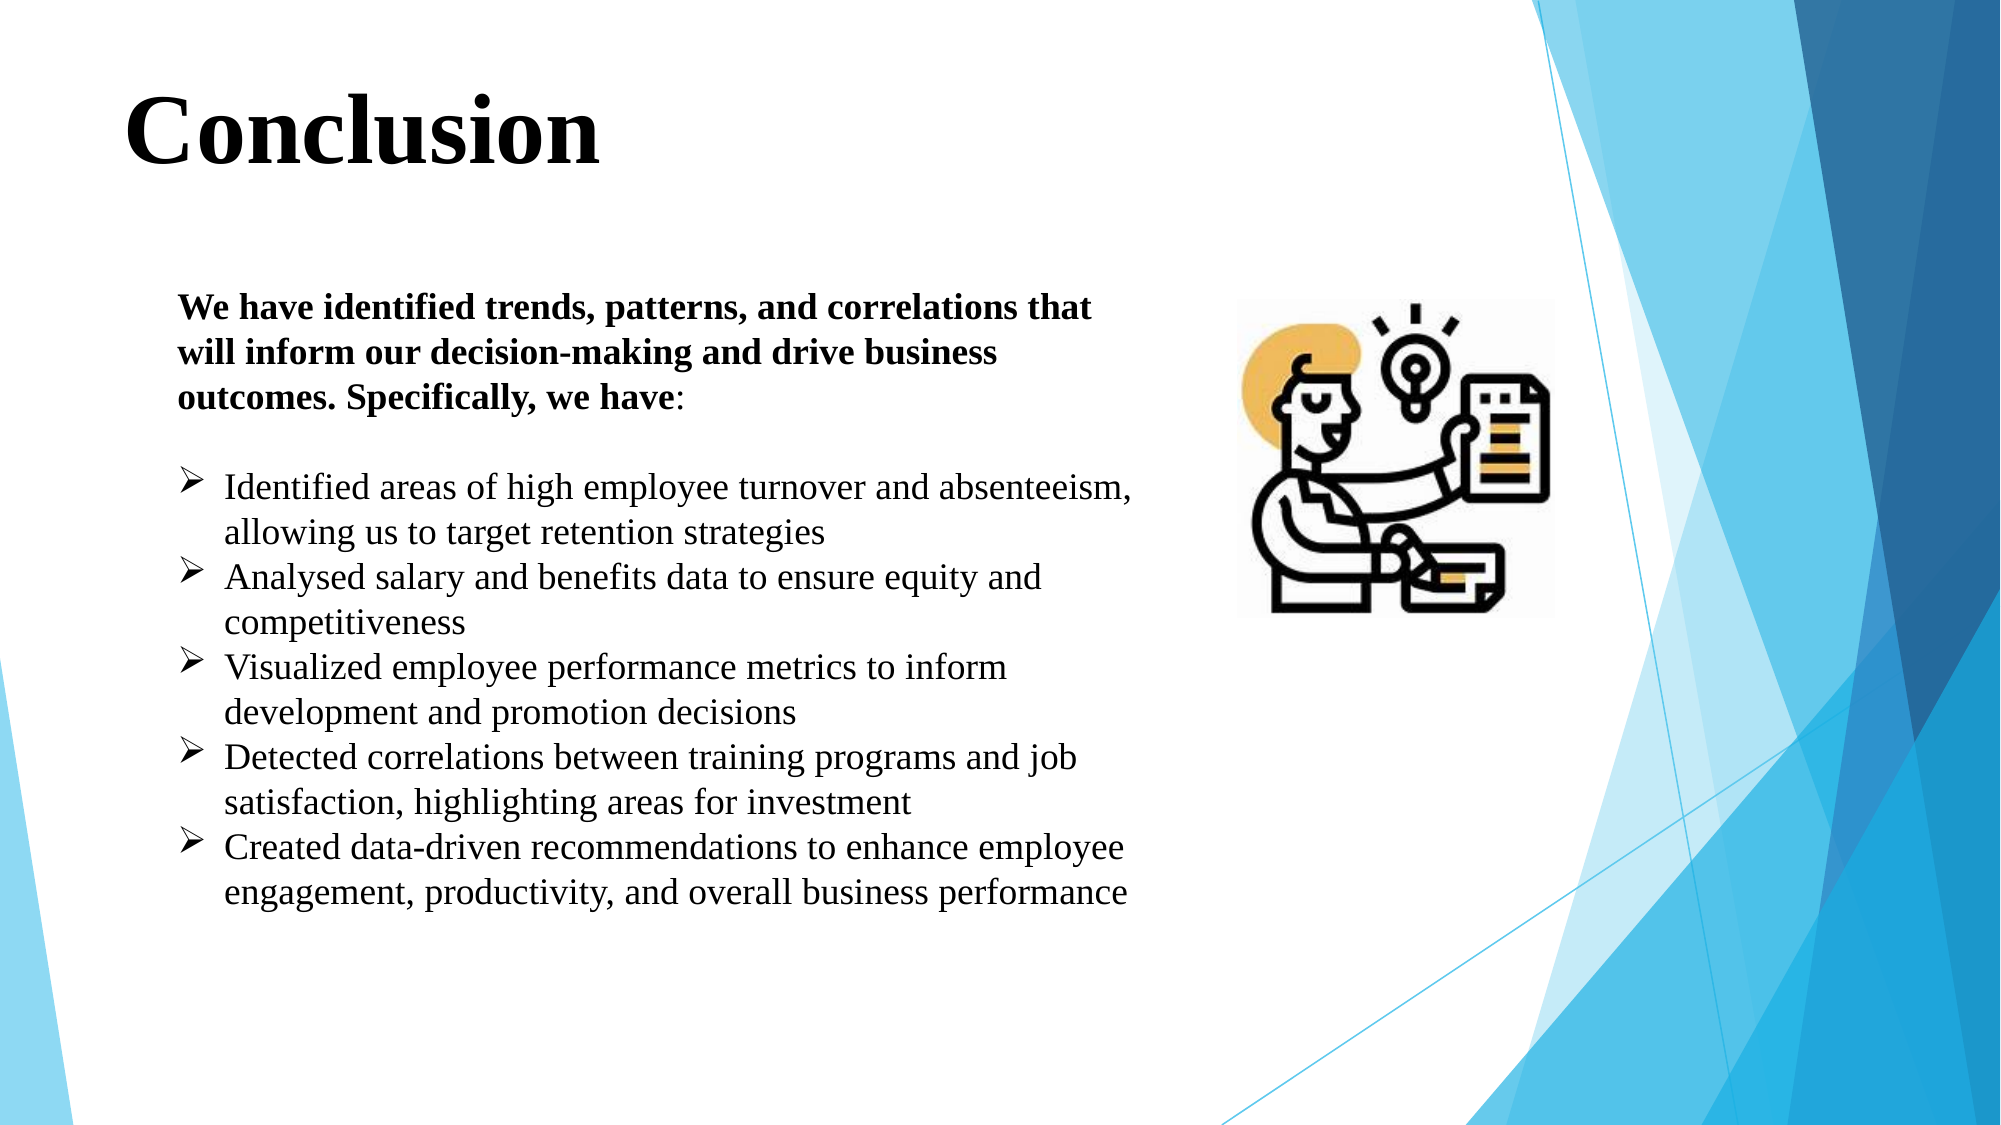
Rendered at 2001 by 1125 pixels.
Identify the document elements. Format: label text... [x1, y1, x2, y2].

picture [1237, 299, 1555, 618]
title Conclusion [123, 63, 1877, 188]
text_box We have identified trends, patterns, and correlations that will inform our decision-making and drive business outcomes. Specifically, we have: Identified areas of high employee turnover and absenteeism, allowing us to target retention strategies Analysed salary and benefits data to ensure equity and competitiveness Visualized employee performance metrics to inform development and promotion decisions Detected correlations between training programs and job satisfaction, highlighting areas for investment Created data-driven recommendations to enhance employee engagement, productivity, and overall business performance [162, 274, 1163, 920]
